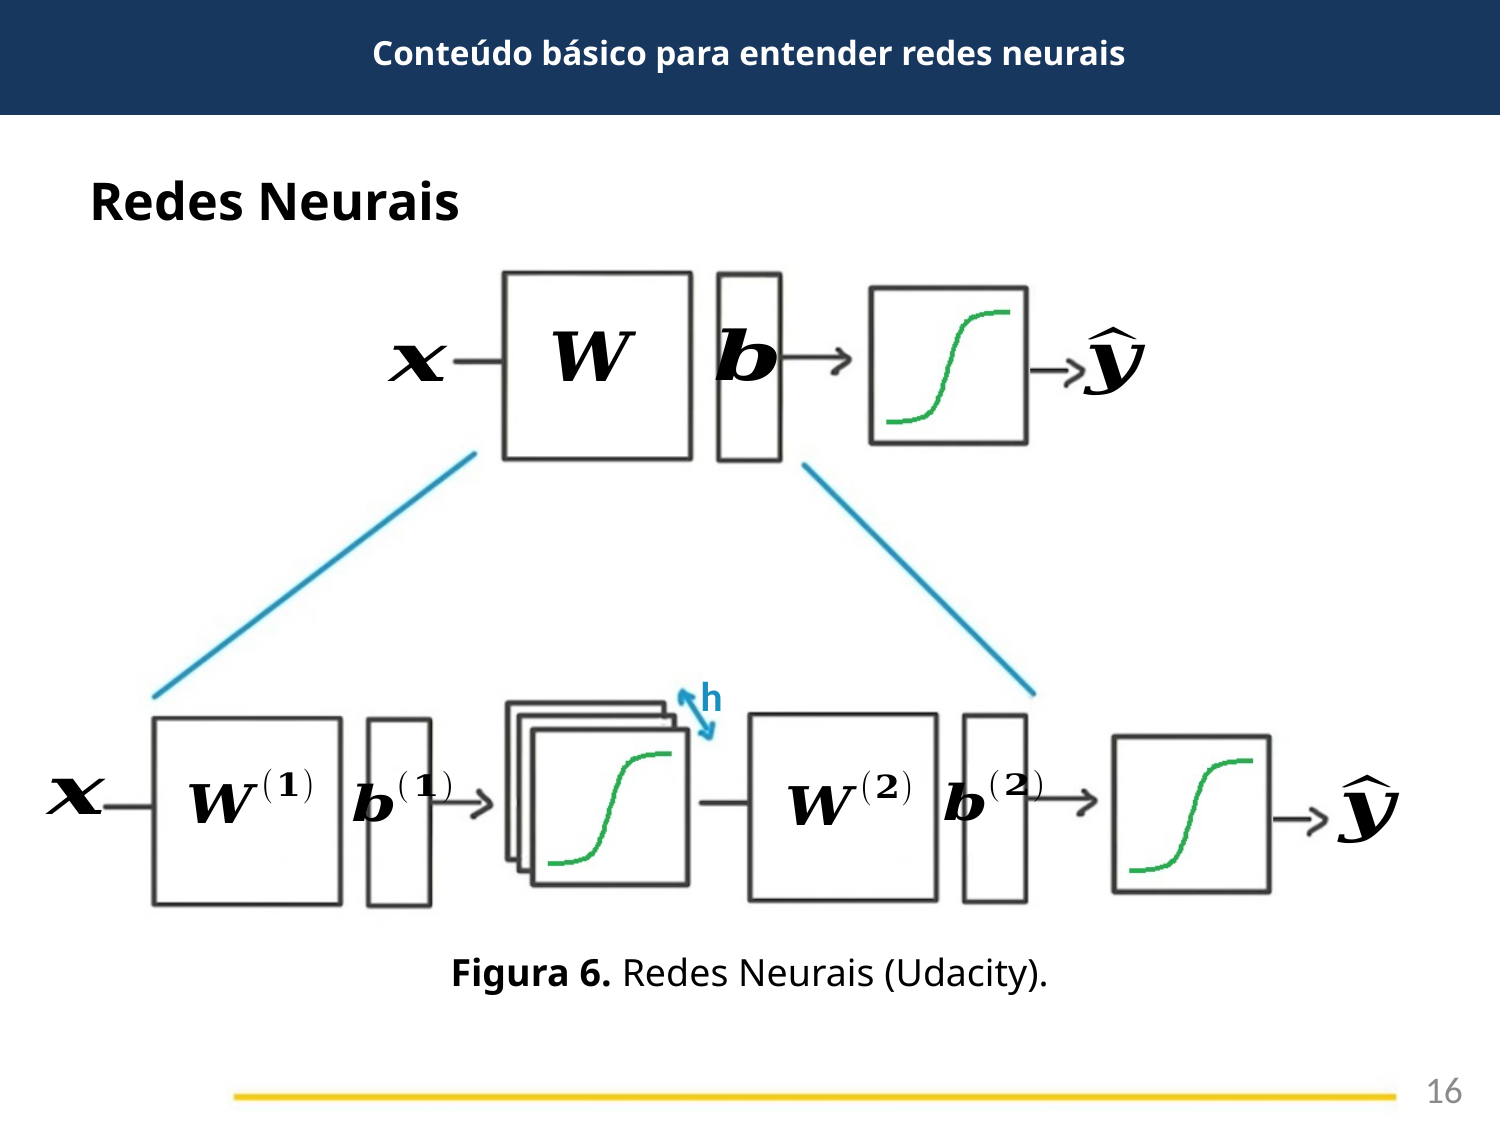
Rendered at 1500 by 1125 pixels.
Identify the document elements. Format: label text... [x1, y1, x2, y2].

picture [87, 245, 1364, 951]
slide_number 16 [1403, 1058, 1478, 1119]
text_box Figura 6. Redes Neurais (Udacity). [435, 959, 1064, 1002]
text_box Conteúdo básico para entender redes neurais [0, 0, 1500, 115]
list Redes Neurais [74, 160, 1425, 1036]
picture [226, 1035, 1399, 1125]
